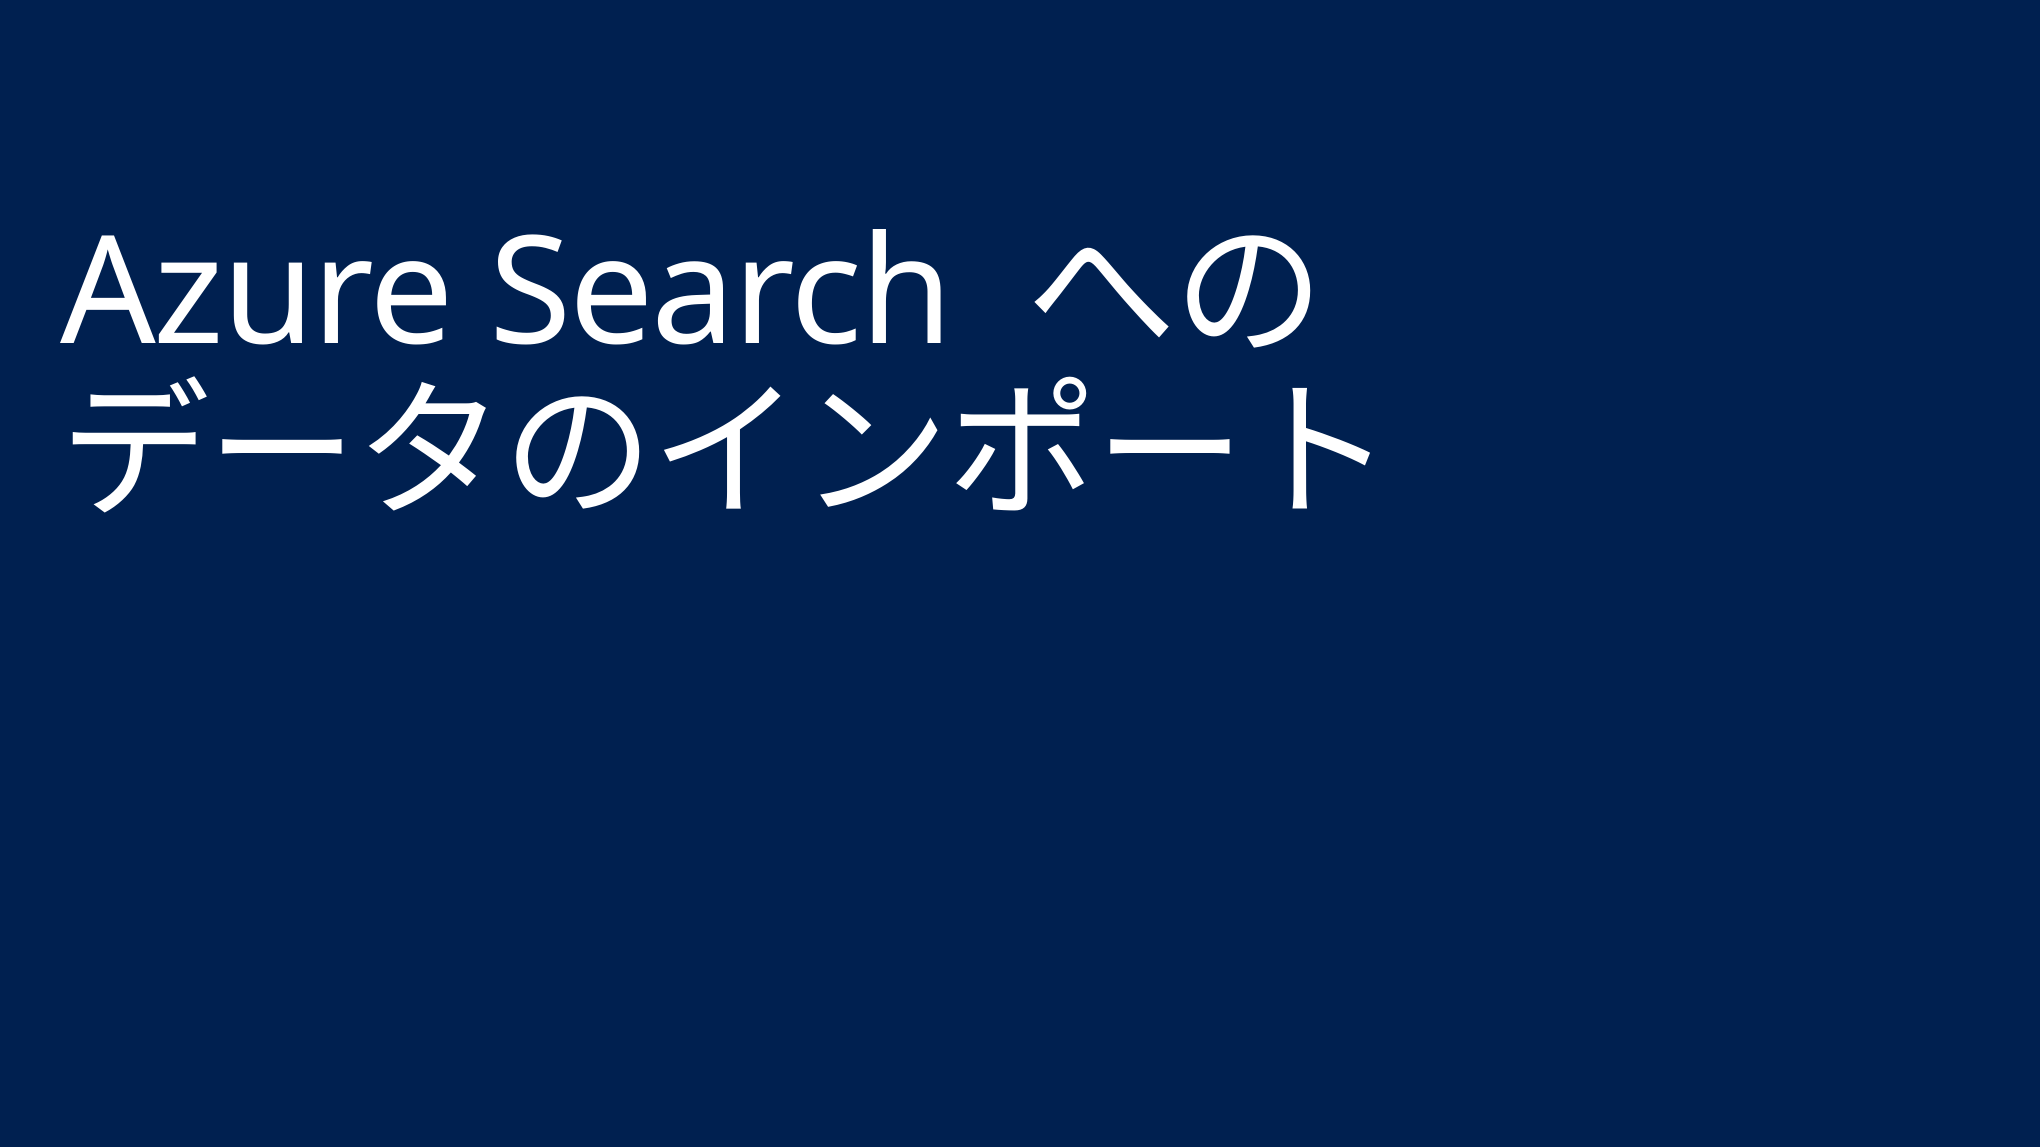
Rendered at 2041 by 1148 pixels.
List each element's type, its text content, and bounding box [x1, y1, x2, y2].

title Azure Search への データのインポート [45, 198, 1695, 556]
